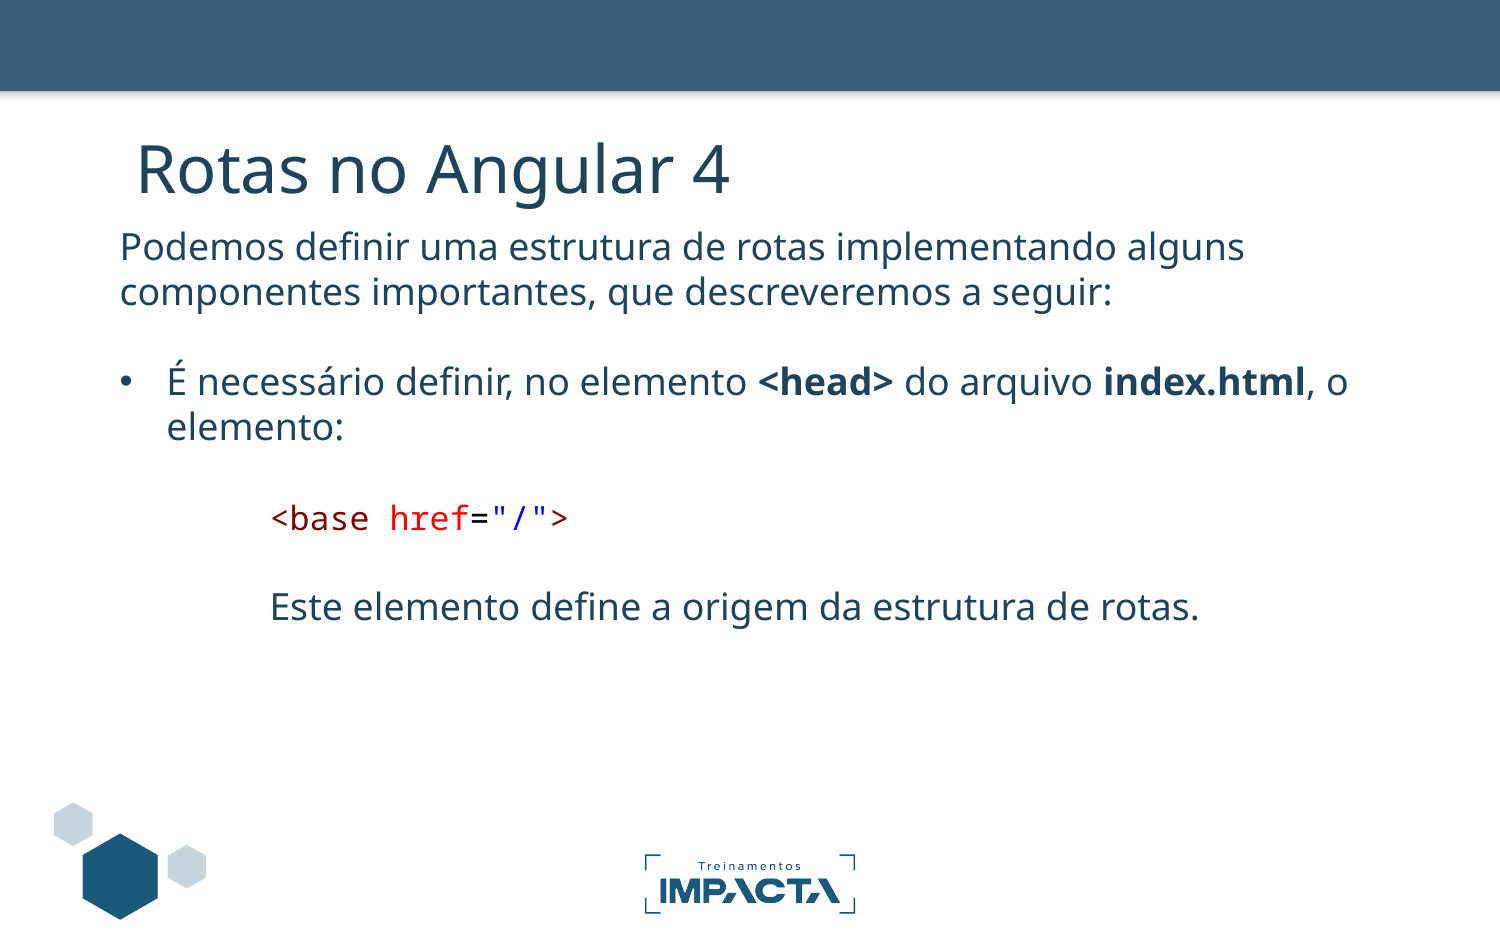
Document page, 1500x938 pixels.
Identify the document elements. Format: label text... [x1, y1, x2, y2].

text_box [0, 0, 1500, 92]
picture [633, 847, 867, 921]
text_box Podemos definir uma estrutura de rotas implementando alguns componentes importantes, que descreveremos a seguir: É necessário definir, no elemento <head> do arquivo index.html, o elemento: <base href="/"> Este elemento define a origem da estrutura de rotas. [104, 215, 1447, 771]
text_box Rotas no Angular 4 [120, 119, 746, 215]
picture [54, 802, 206, 921]
